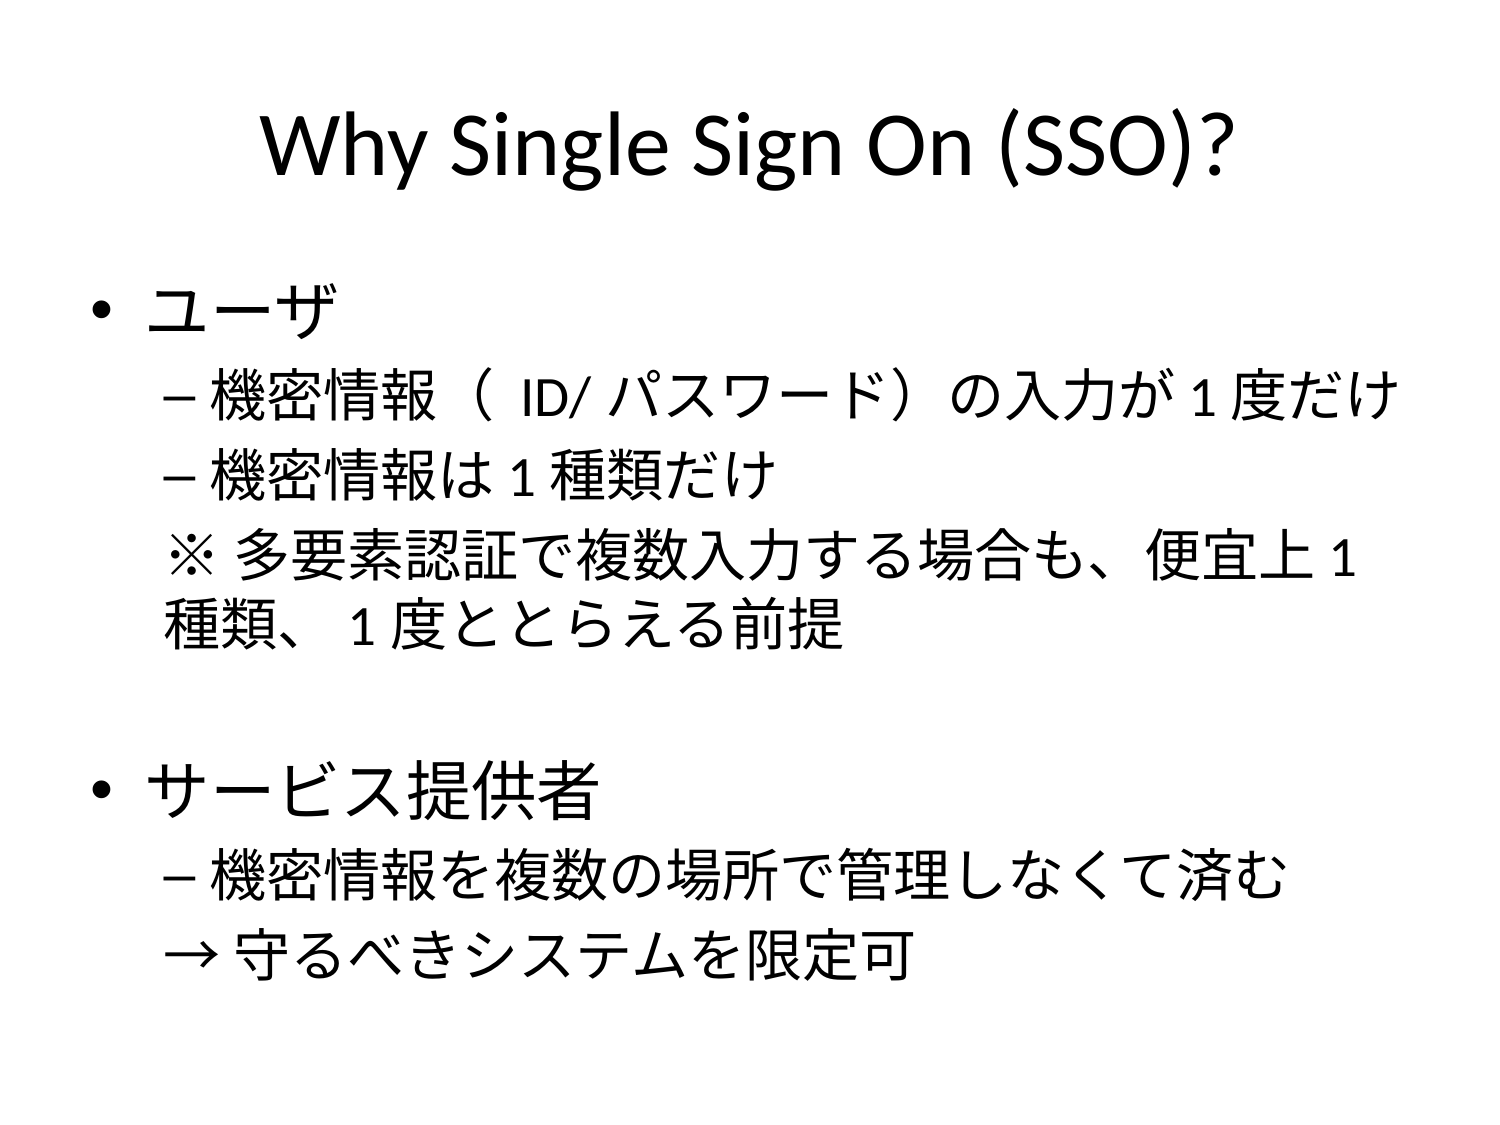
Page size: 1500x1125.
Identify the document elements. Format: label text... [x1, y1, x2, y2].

title Why Single Sign On (SSO)? [75, 45, 1425, 233]
list ユーザ 機密情報（ ID/パスワード）の入力が1度だけ 機密情報は1種類だけ ※多要素認証で複数入力する場合も、便宜上1種類、1度ととらえる前提 サービス提供者 機密情報を複数の場所で管理しなくて済む →守るべきシステムを限定可 [75, 262, 1425, 1005]
